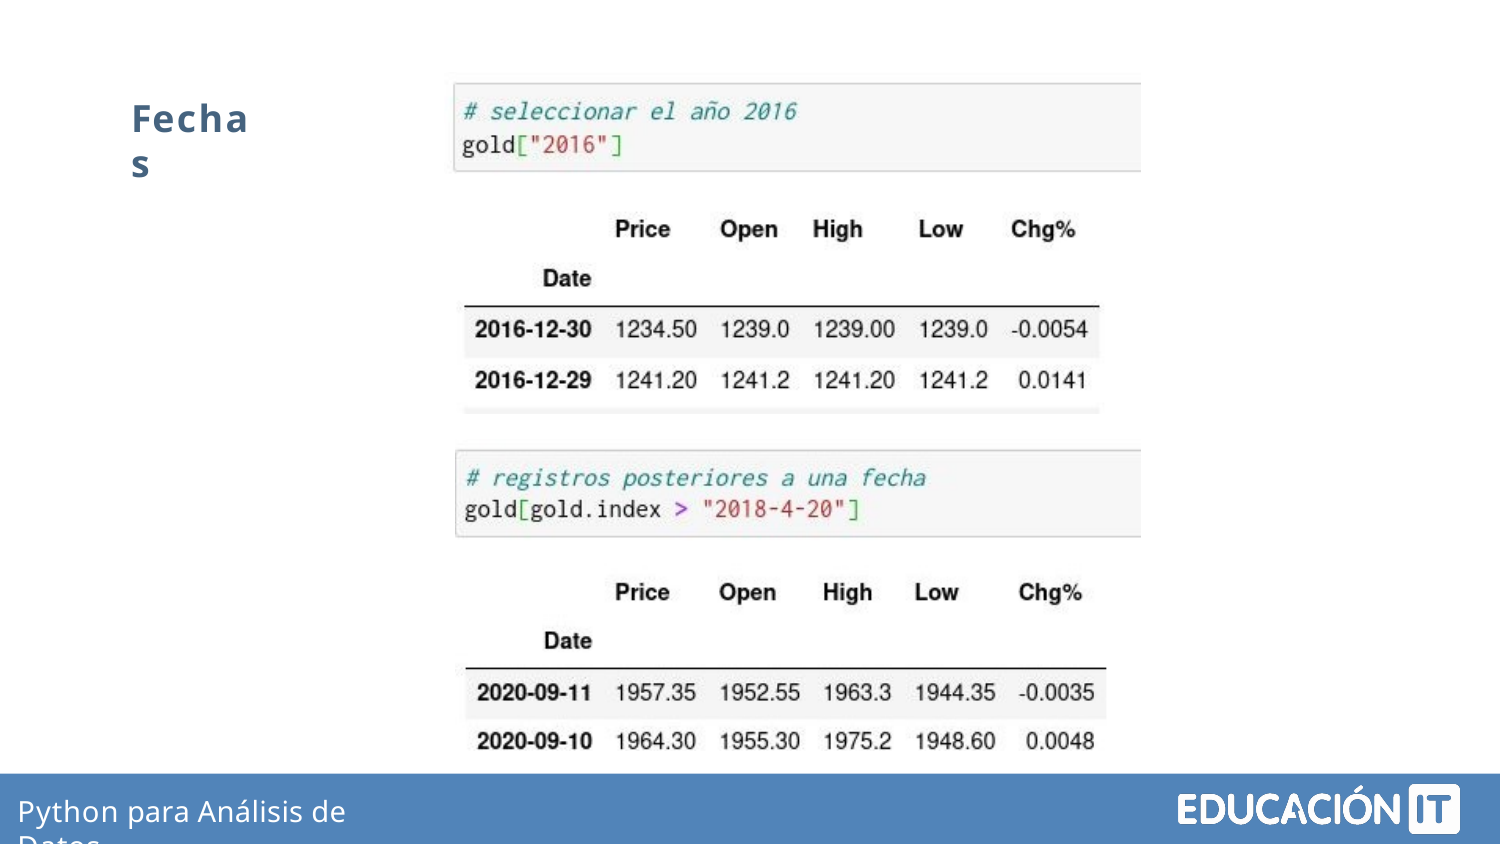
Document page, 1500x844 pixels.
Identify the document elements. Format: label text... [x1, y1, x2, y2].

picture [443, 71, 1142, 414]
picture [1175, 778, 1463, 840]
footer Python para Análisis de Datos [15, 793, 412, 844]
text_box Fechas [128, 93, 268, 186]
picture [455, 439, 1141, 751]
